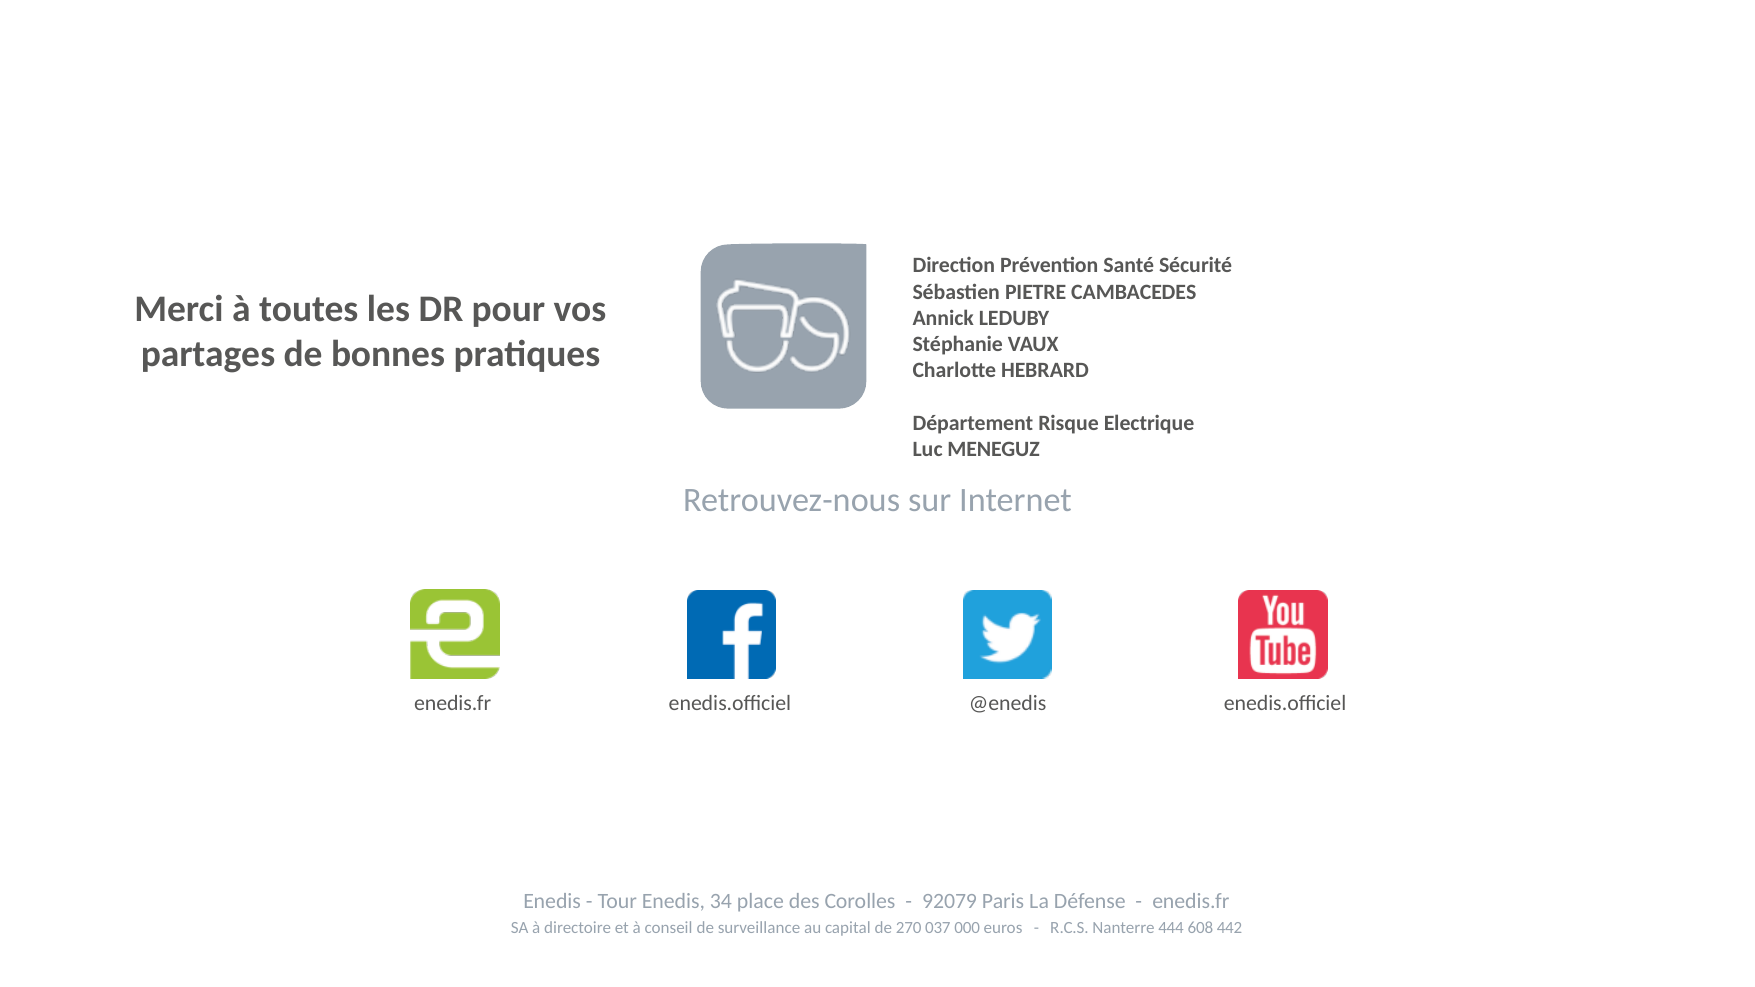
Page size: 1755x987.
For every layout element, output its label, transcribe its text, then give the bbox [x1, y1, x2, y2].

picture [410, 589, 500, 679]
picture [687, 590, 776, 679]
picture [963, 590, 1052, 679]
picture [712, 273, 855, 379]
list Direction Prévention Santé Sécurité Sébastien PIETRE CAMBACEDES Annick LEDUBY Stéphanie VAUX Charlotte HEBRARD Département Risque Electrique Luc MENEGUZ [897, 243, 1637, 521]
picture [1238, 590, 1328, 679]
text_box Merci à toutes les DR pour vos partages de bonnes pratiques [64, 276, 678, 381]
